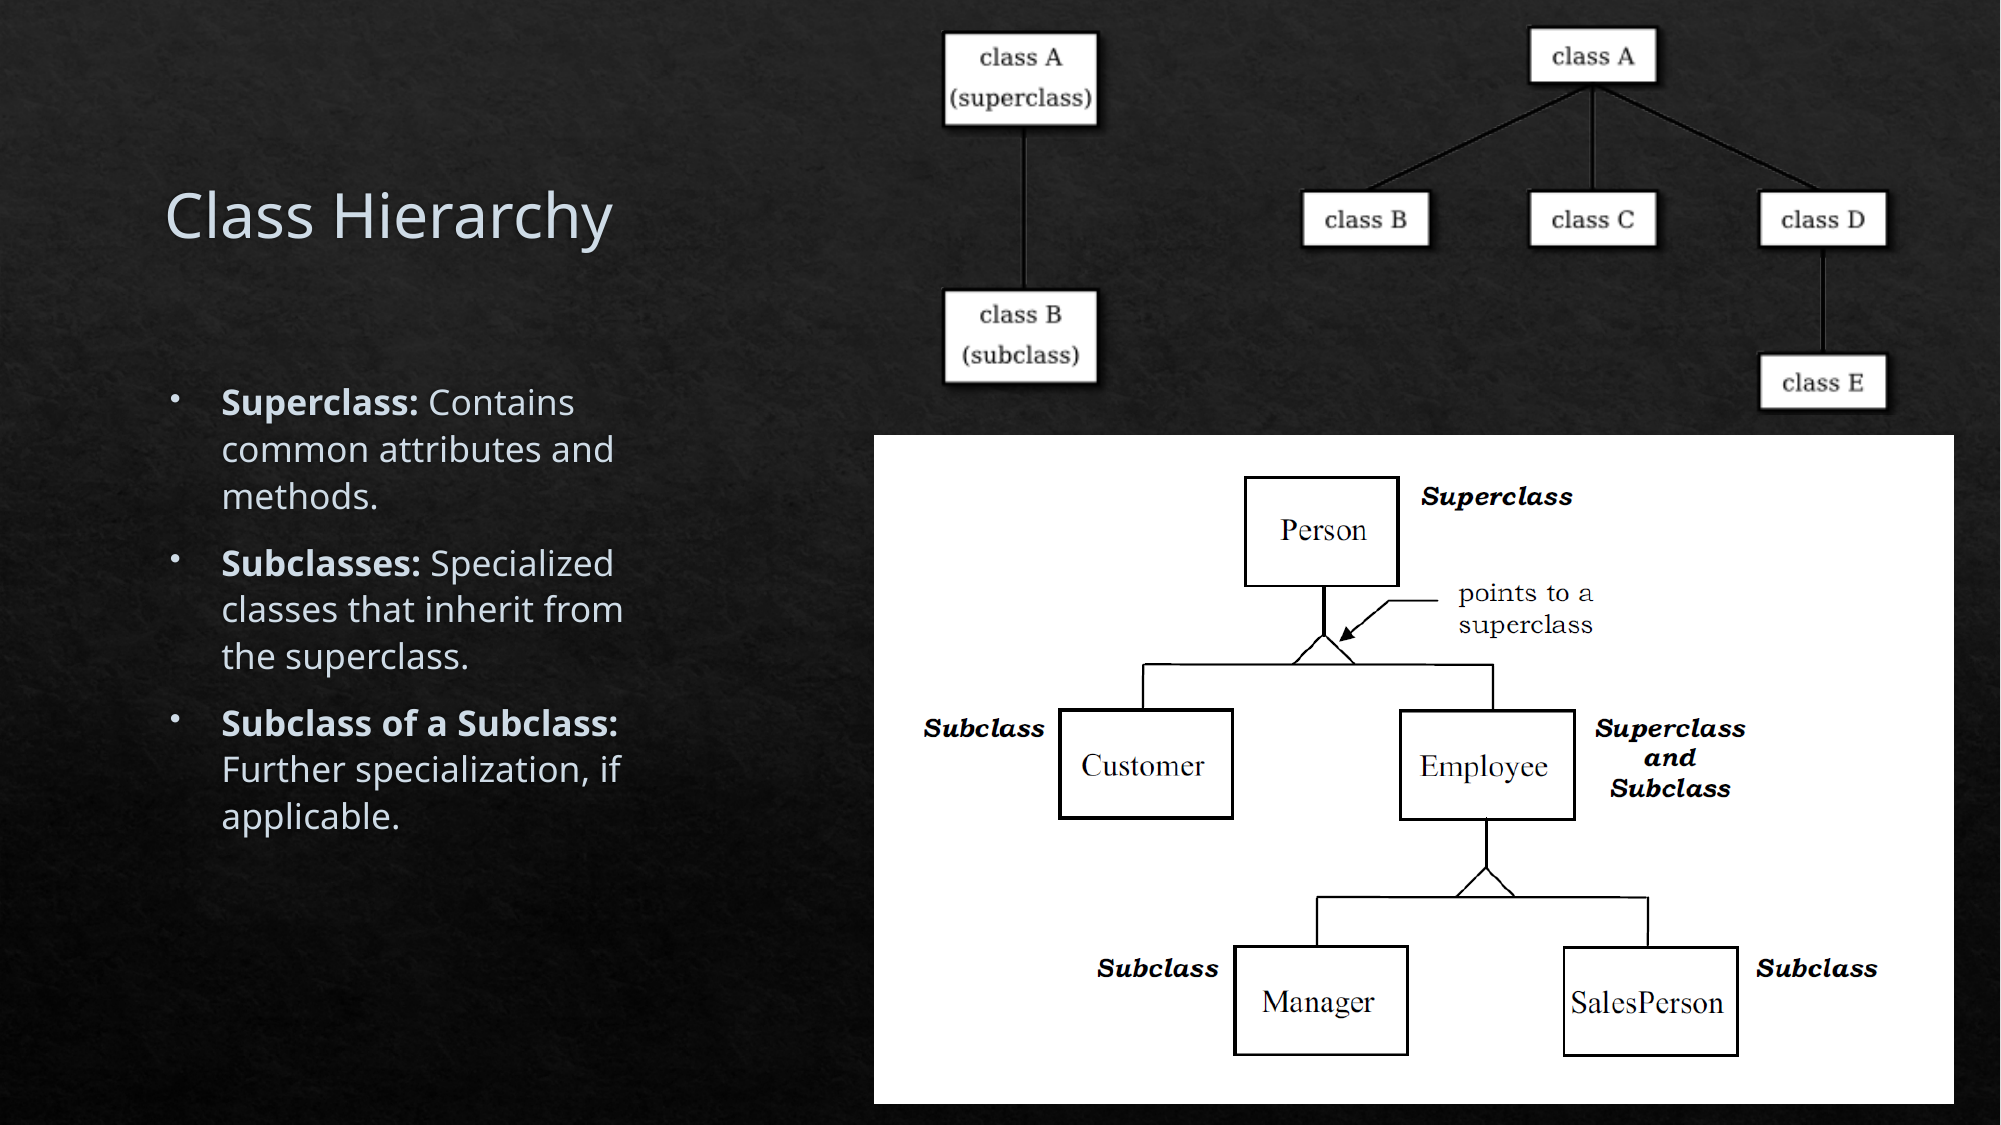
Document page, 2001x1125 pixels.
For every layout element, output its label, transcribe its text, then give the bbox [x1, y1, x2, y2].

title Class Hierarchy [149, 105, 705, 331]
picture [874, 435, 1954, 1104]
picture [928, 22, 1900, 415]
text_box [0, 0, 2000, 1125]
list Superclass: Contains common attributes and methods. Subclasses: Specialized classes that inherit from the superclass. Subclass of a Subclass: Further specialization, if applicable. [149, 368, 701, 950]
